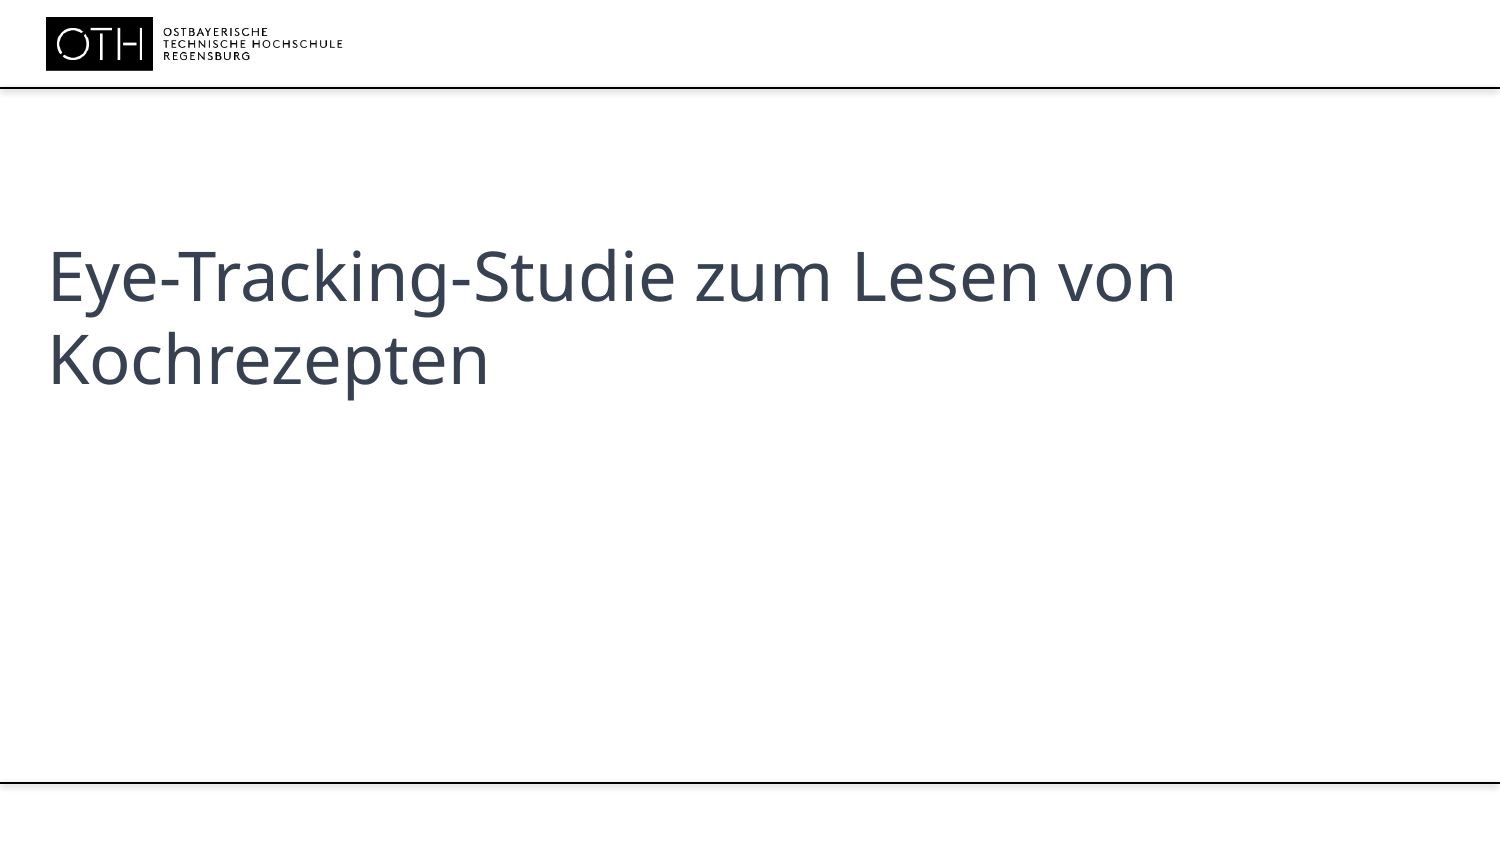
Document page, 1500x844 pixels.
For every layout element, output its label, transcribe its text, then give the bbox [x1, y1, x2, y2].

picture [46, 17, 414, 71]
title Eye-Tracking-Studie zum Lesen von Kochrezepten [47, 186, 1322, 444]
